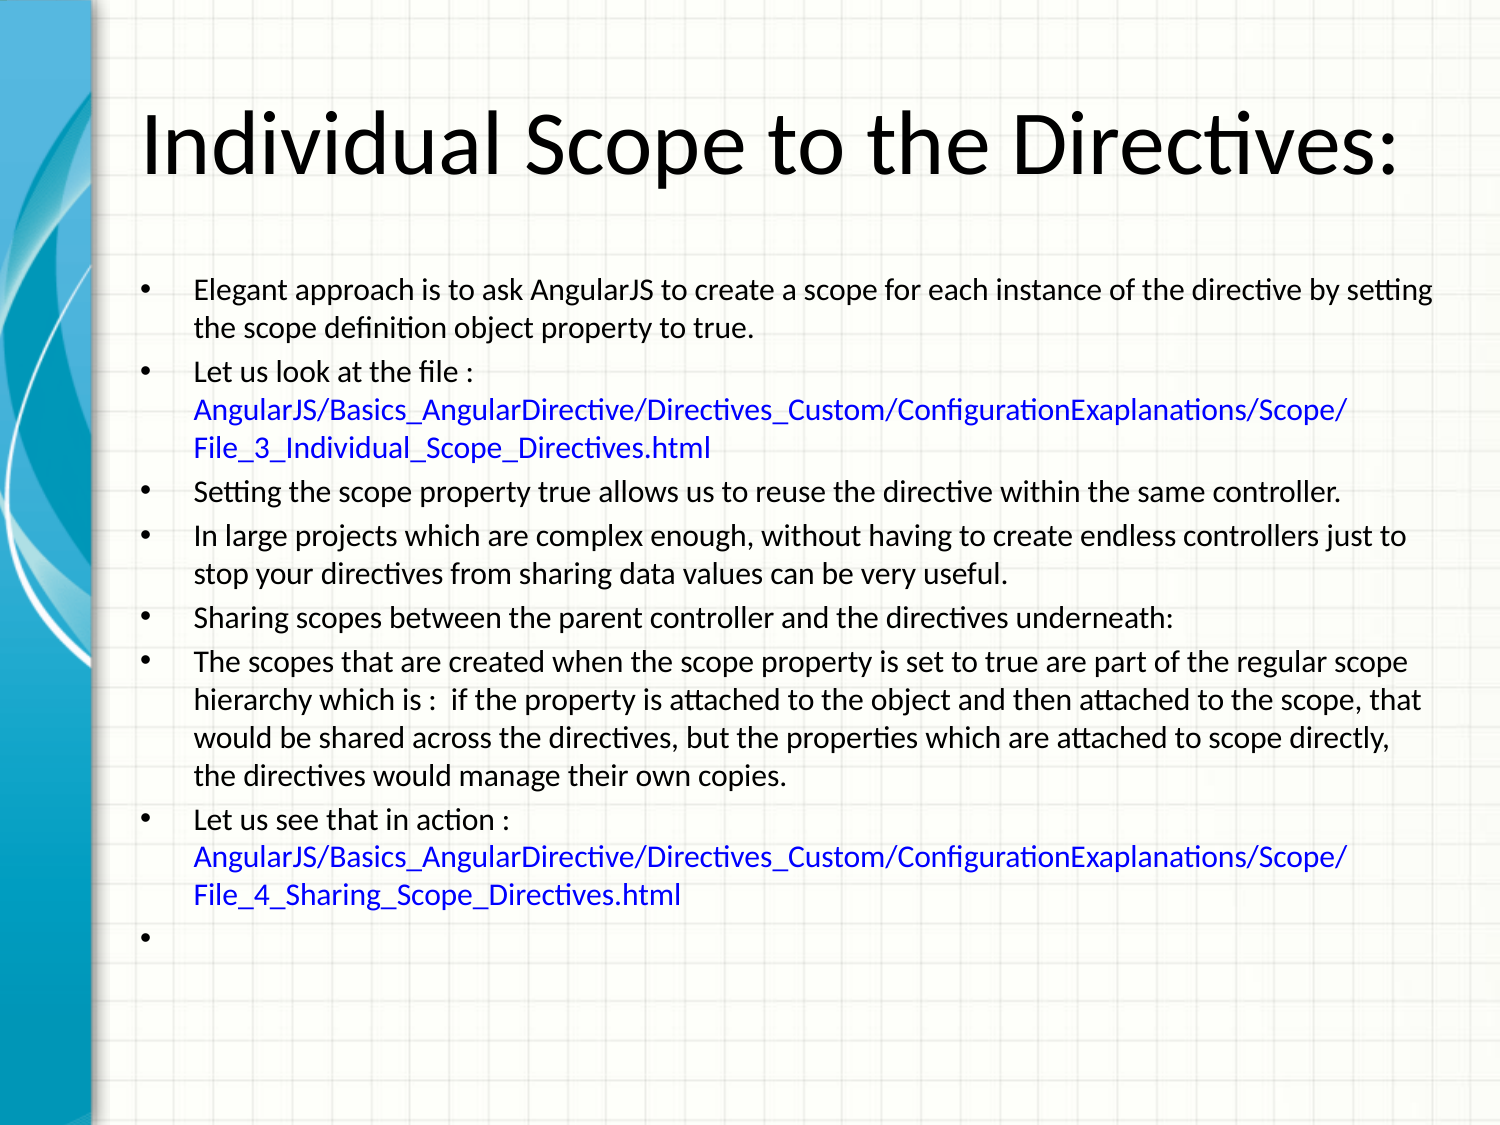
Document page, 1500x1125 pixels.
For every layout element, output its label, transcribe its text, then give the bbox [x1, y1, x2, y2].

picture [0, 0, 1500, 1125]
title Individual Scope to the Directives: [125, 44, 1450, 232]
list Elegant approach is to ask AngularJS to create a scope for each instance of the directive by setting the scope definition object property to true. Let us look at the file : AngularJS/Basics_AngularDirective/Directives_Custom/ConfigurationExaplanations/Scope/File_3_Individual_Scope_Directives.html Setting the scope property true allows us to reuse the directive within the same controller. In large projects which are complex enough, without having to create endless controllers just to stop your directives from sharing data values can be very useful. Sharing scopes between the parent controller and the directives underneath: The scopes that are created when the scope property is set to true are part of the regular scope hierarchy which is : if the property is attached to the object and then attached to the scope, that would be shared across the directives, but the properties which are attached to scope directly, the directives would manage their own copies. Let us see that in action : AngularJS/Basics_AngularDirective/Directives_Custom/ConfigurationExaplanations/Scope/File_4_Sharing_Scope_Directives.html [125, 261, 1450, 967]
